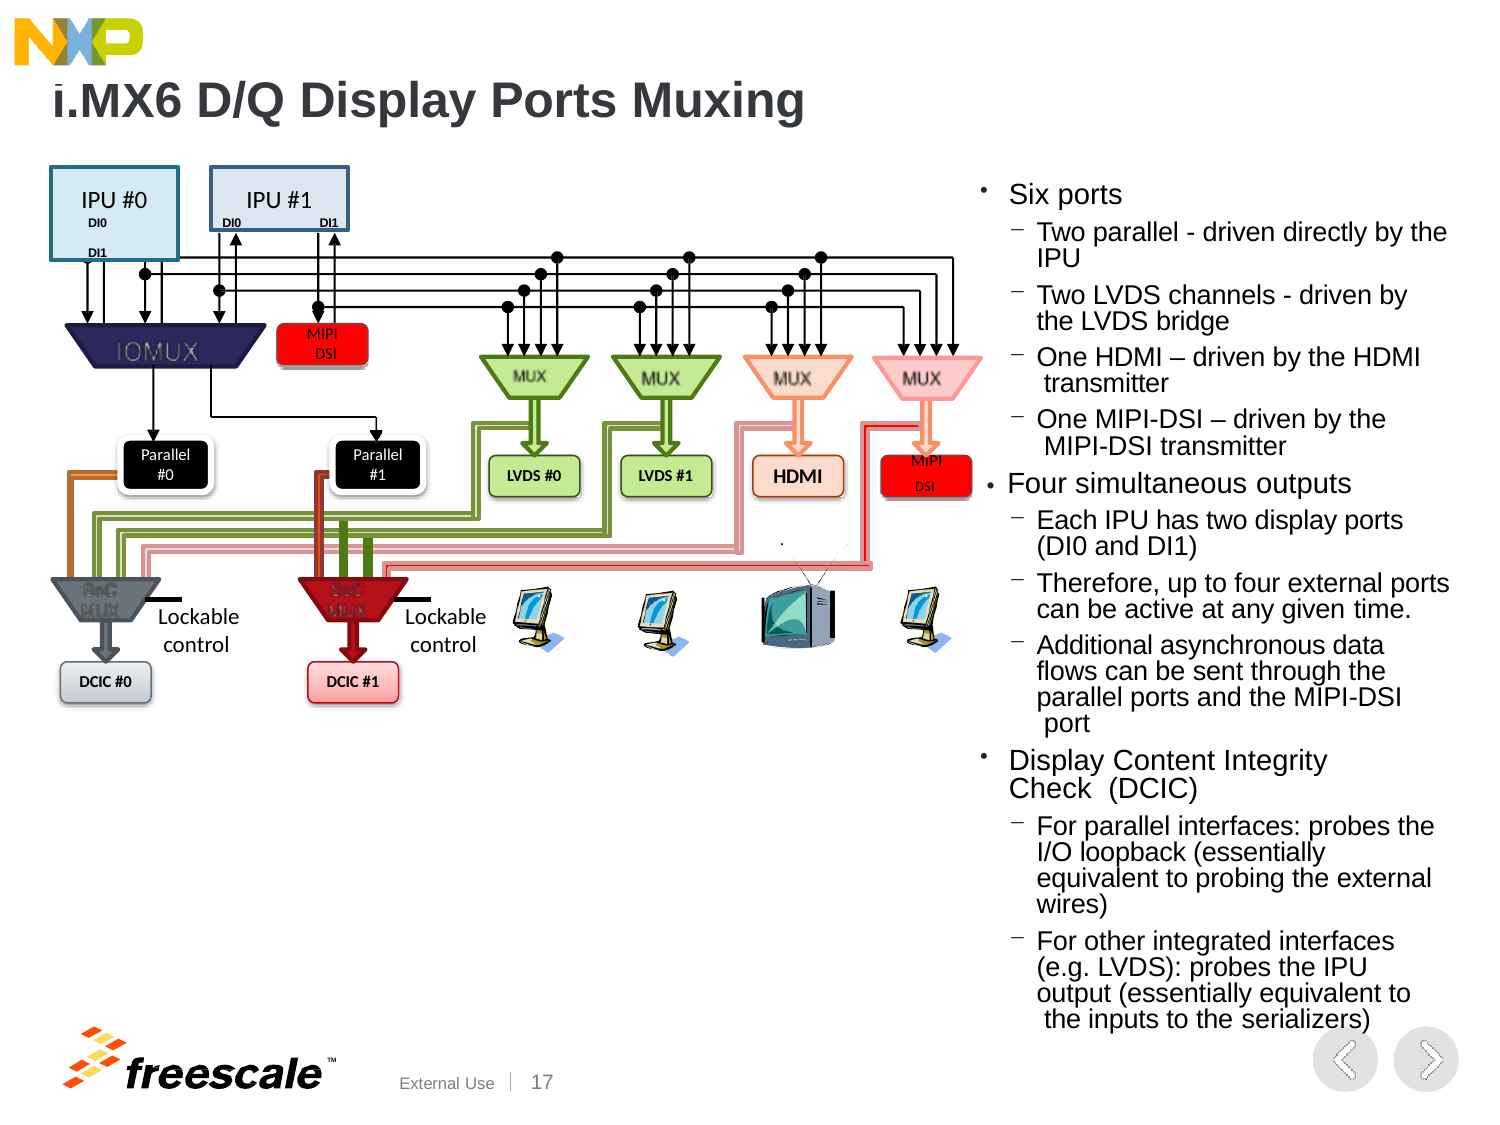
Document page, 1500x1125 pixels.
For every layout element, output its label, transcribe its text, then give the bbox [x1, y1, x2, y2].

text_box [311, 311, 325, 321]
text_box [761, 543, 848, 649]
text_box [472, 422, 530, 520]
text_box MIPI DSI [304, 321, 341, 364]
text_box [323, 546, 343, 552]
text_box IPU #0 DI0 DI1 [50, 167, 179, 261]
text_box [93, 625, 102, 649]
text_box [879, 457, 908, 501]
text_box [368, 546, 736, 552]
text_box [123, 484, 212, 495]
text_box [551, 251, 564, 256]
text_box [344, 529, 604, 536]
text_box [862, 422, 921, 563]
text_box [708, 457, 715, 497]
text_box [118, 529, 316, 571]
text_box [806, 305, 820, 309]
text_box [81, 264, 94, 324]
text_box [534, 309, 548, 357]
title i.MX6 D/Q Display Ports Muxing [49, 65, 809, 256]
footer TM [325, 1054, 339, 1125]
text_box [213, 284, 650, 297]
text_box [229, 232, 243, 256]
text_box [638, 393, 695, 398]
text_box [823, 305, 904, 309]
text_box [666, 267, 679, 357]
text_box DCIC #1 [324, 669, 382, 692]
text_box [344, 546, 367, 552]
text_box [765, 300, 778, 357]
text_box [385, 579, 407, 611]
text_box [138, 281, 152, 324]
text_box [628, 359, 699, 393]
text_box [323, 529, 343, 536]
text_box [107, 650, 119, 662]
text_box [501, 300, 514, 305]
text_box [814, 251, 828, 357]
text_box [551, 309, 564, 357]
text_box [691, 305, 765, 309]
text_box [881, 455, 908, 497]
text_box [213, 297, 226, 324]
text_box Six ports Two parallel - driven directly by the IPU Two LVDS channels - driven by the LVDS bridge One HDMI – driven by the HDMI transmitter One MIPI-DSI – driven by the MIPI-DSI transmitter MIPI DSI • Four simultaneous outputs Each IPU has two display ports (DI0 and DI1) Therefore, up to four external ports can be active at any given time. Additional asynchronous data flows can be sent through the parallel ports and the MIPI-DSI port Display Content Integrity Check (DCIC) For parallel interfaces: probes the I/O loopback (essentially equivalent to probing the external wires) For other integrated interfaces (e.g. LVDS): probes the IPU output (essentially equivalent to the inputs to the serializers) [908, 169, 1459, 1034]
text_box [66, 325, 98, 367]
text_box Lockable control [403, 599, 490, 657]
text_box [551, 259, 564, 273]
text_box [481, 451, 588, 508]
text_box [900, 586, 952, 653]
text_box HDMI [771, 460, 826, 488]
text_box [225, 325, 265, 367]
text_box [898, 393, 957, 399]
text_box [518, 284, 531, 289]
text_box [517, 309, 531, 357]
text_box [299, 579, 315, 602]
text_box [52, 657, 159, 714]
text_box [518, 292, 531, 305]
text_box [340, 650, 352, 662]
text_box [637, 590, 690, 657]
text_box [683, 251, 696, 357]
text_box [489, 455, 580, 497]
text_box [785, 398, 811, 456]
text_box [68, 571, 138, 625]
text_box [873, 357, 981, 389]
text_box [674, 305, 688, 309]
text_box Parallel #0 [138, 441, 193, 484]
text_box [769, 393, 827, 398]
picture [1312, 1034, 1378, 1092]
text_box [354, 650, 366, 662]
text_box [501, 359, 563, 389]
text_box [52, 579, 68, 602]
text_box [744, 356, 852, 389]
text_box [93, 625, 119, 662]
text_box [340, 625, 366, 662]
text_box [946, 257, 960, 357]
text_box [98, 324, 225, 371]
text_box [138, 579, 160, 610]
text_box [315, 571, 385, 625]
text_box [612, 356, 721, 388]
text_box [312, 300, 633, 314]
text_box [633, 300, 647, 357]
text_box [383, 436, 424, 445]
text_box [534, 267, 547, 273]
text_box [650, 284, 663, 357]
text_box [512, 586, 565, 653]
text_box [745, 451, 852, 508]
text_box [60, 661, 152, 703]
text_box [276, 325, 369, 370]
text_box [300, 657, 407, 714]
text_box [316, 471, 323, 571]
text_box [604, 422, 662, 537]
text_box External Use 15 [397, 1068, 557, 1114]
text_box [0, 0, 156, 84]
text_box [781, 284, 795, 357]
text_box [653, 398, 679, 456]
text_box [143, 546, 316, 579]
text_box [658, 305, 671, 309]
text_box [68, 471, 110, 571]
text_box [913, 399, 939, 456]
text_box LVDS #0 [504, 462, 565, 485]
text_box [930, 274, 943, 357]
text_box [760, 359, 830, 393]
text_box [138, 267, 666, 281]
text_box [277, 323, 368, 365]
text_box [323, 513, 473, 519]
text_box [752, 455, 844, 497]
text_box DCIC #0 [77, 669, 135, 692]
text_box [798, 267, 812, 357]
text_box [621, 455, 712, 497]
text_box [897, 307, 910, 357]
text_box [480, 356, 589, 398]
text_box [93, 650, 105, 662]
text_box [340, 625, 349, 649]
text_box Parallel #1 [350, 441, 406, 484]
text_box [110, 430, 222, 506]
text_box [147, 364, 160, 443]
text_box [120, 437, 212, 492]
text_box [576, 457, 583, 497]
text_box [328, 232, 341, 256]
text_box [157, 436, 212, 446]
text_box [93, 513, 316, 571]
text_box IPU #1 DI0 DI1 [210, 167, 349, 231]
text_box [358, 625, 366, 649]
text_box [307, 661, 399, 703]
text_box [848, 562, 871, 569]
text_box [790, 305, 803, 309]
text_box [613, 451, 720, 508]
text_box [913, 290, 927, 357]
text_box [369, 417, 383, 443]
text_box [332, 437, 424, 492]
text_box [534, 276, 547, 289]
text_box [736, 422, 794, 553]
text_box [322, 430, 434, 506]
text_box [522, 398, 547, 456]
text_box [384, 562, 761, 579]
text_box LVDS #1 [636, 462, 697, 485]
text_box [889, 359, 960, 393]
text_box [753, 453, 848, 499]
text_box [335, 485, 424, 495]
text_box [110, 625, 119, 649]
text_box Lockable control [156, 599, 243, 657]
picture [1393, 1034, 1459, 1092]
text_box [501, 309, 515, 357]
